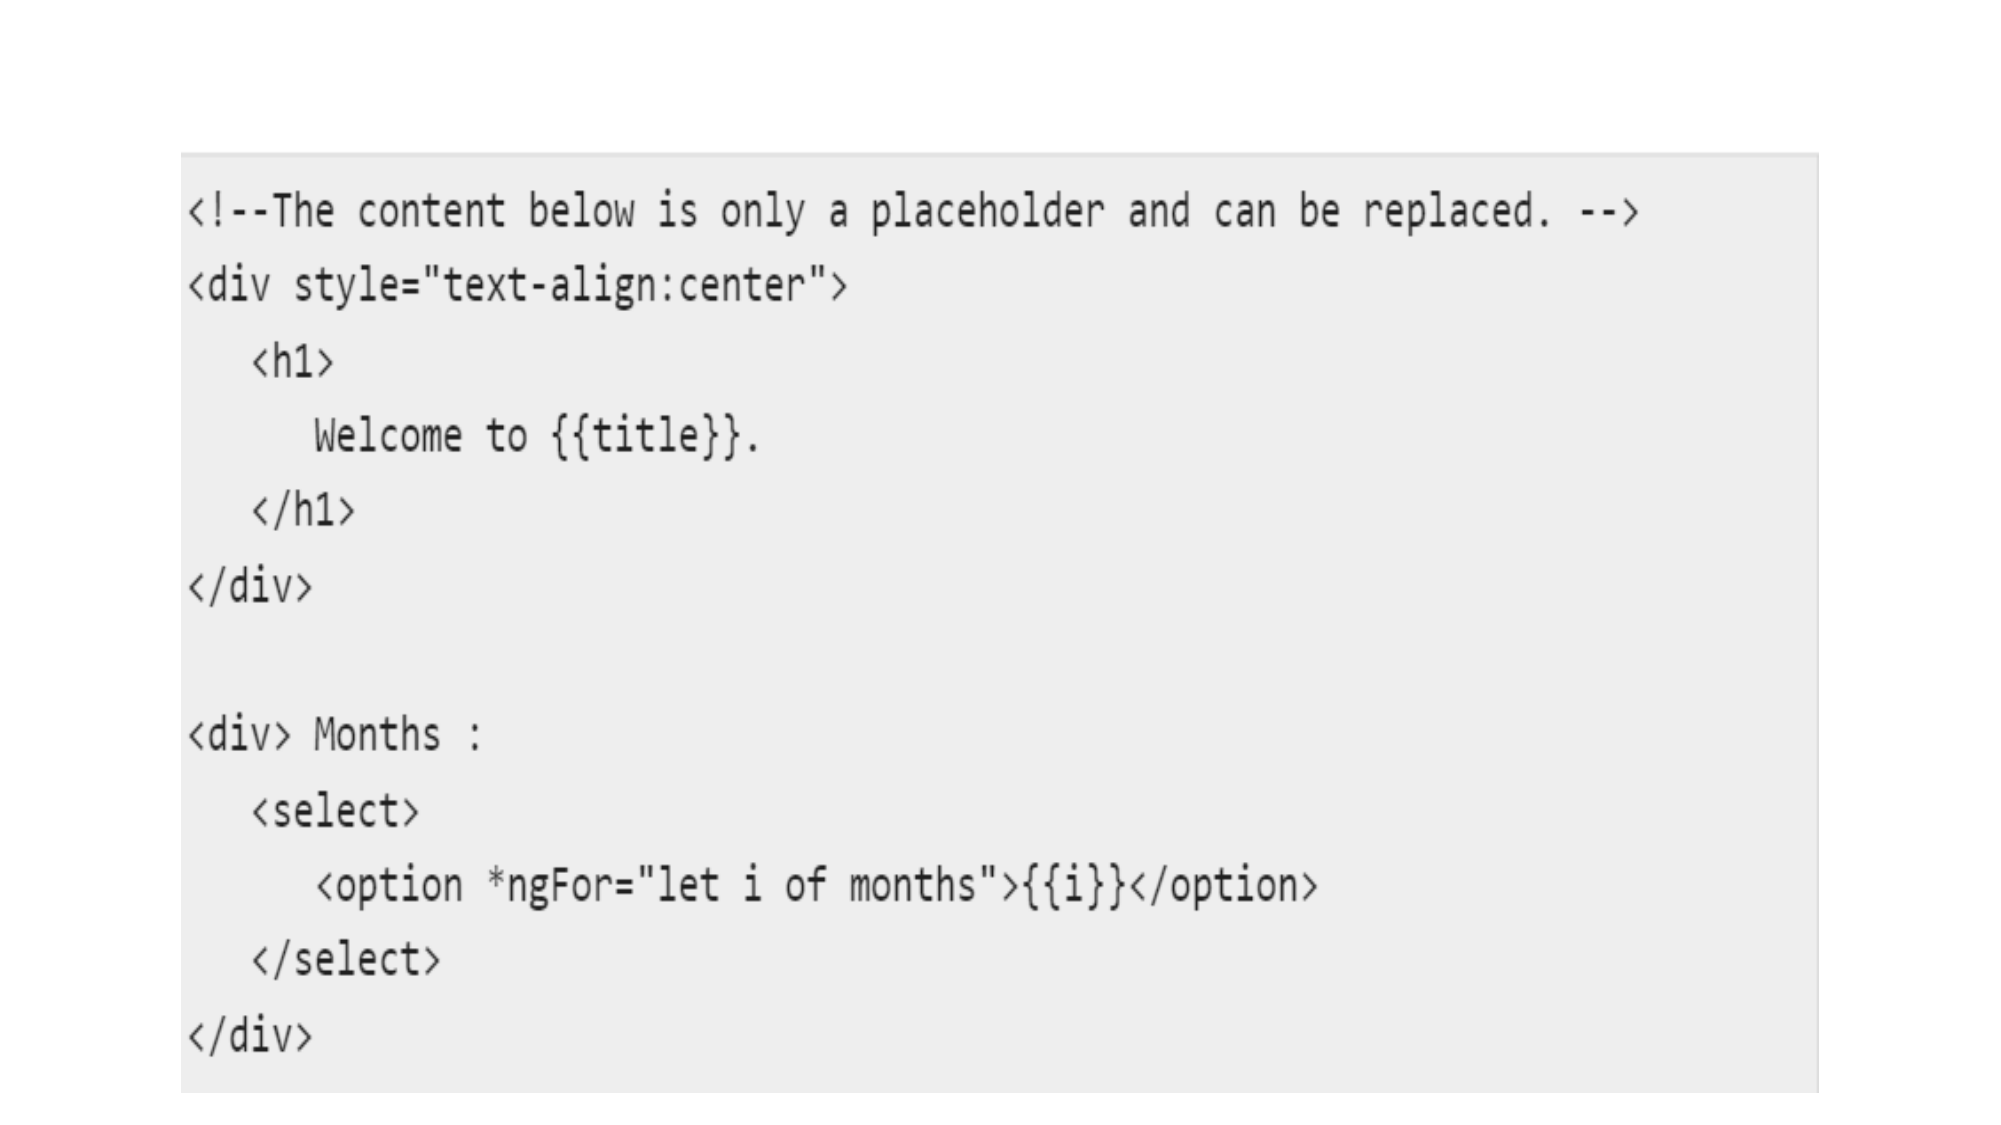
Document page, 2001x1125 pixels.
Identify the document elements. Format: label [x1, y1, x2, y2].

picture [181, 146, 1819, 1093]
